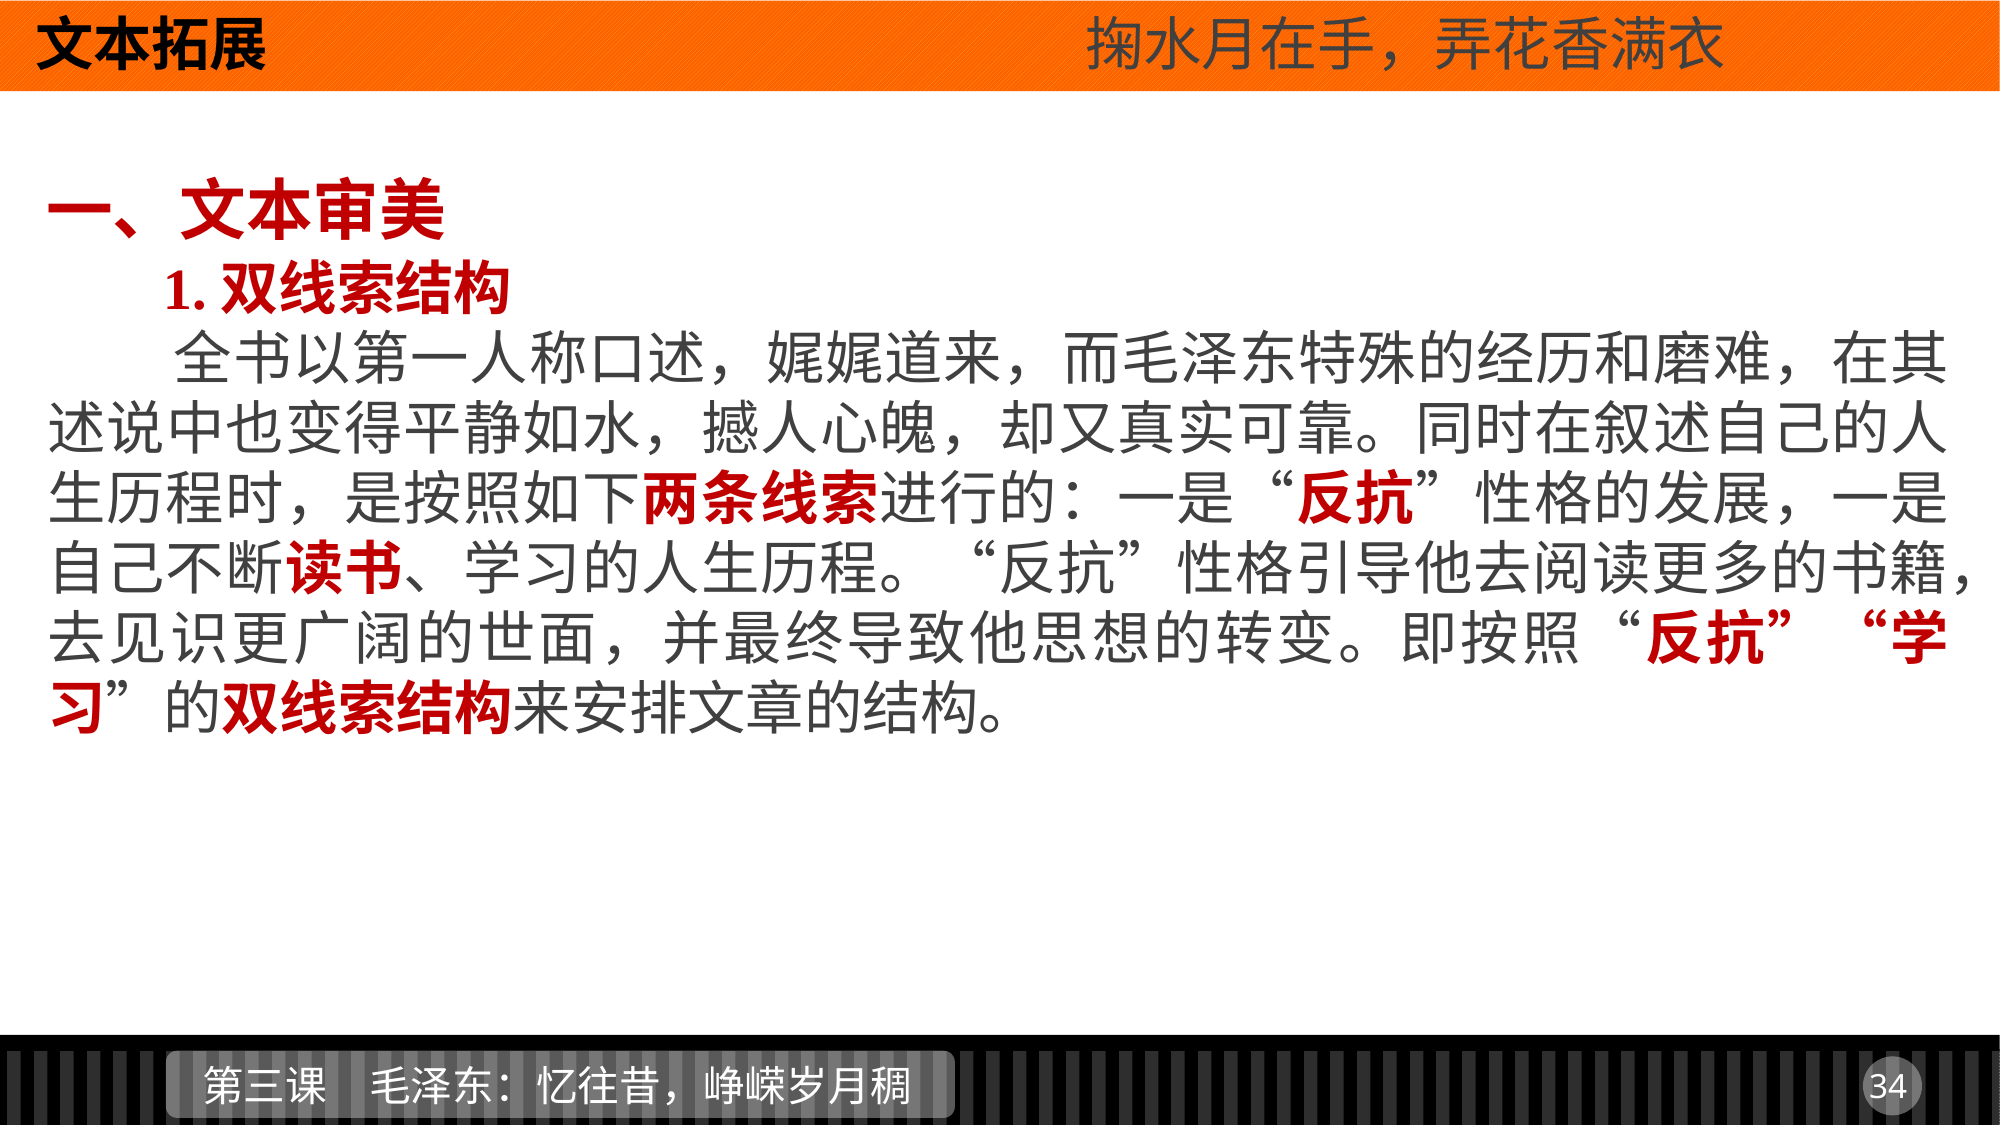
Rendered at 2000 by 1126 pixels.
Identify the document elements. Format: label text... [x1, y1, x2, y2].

text_box 一、文本审美 [31, 120, 551, 256]
text_box [0, 0, 2000, 93]
text_box 1.双线索结构 全书以第一人称口述，娓娓道来，而毛泽东特殊的经历和磨难，在其述说中也变得平静如水，撼人心魄，却又真实可靠。同时在叙述自己的人生历程时，是按照如下两条线索进行的：一是“反抗”性格的发展，一是自己不断读书、学习的人生历程。“反抗”性格引导他去阅读更多的书籍，去见识更广阔的世面，并最终导致他思想的转变。即按照“反抗”“学习”的双线索结构来安排文章的结构。 [32, 243, 1964, 749]
text_box 文本拓展 掬水月在手，弄花香满衣 [20, 0, 1969, 85]
